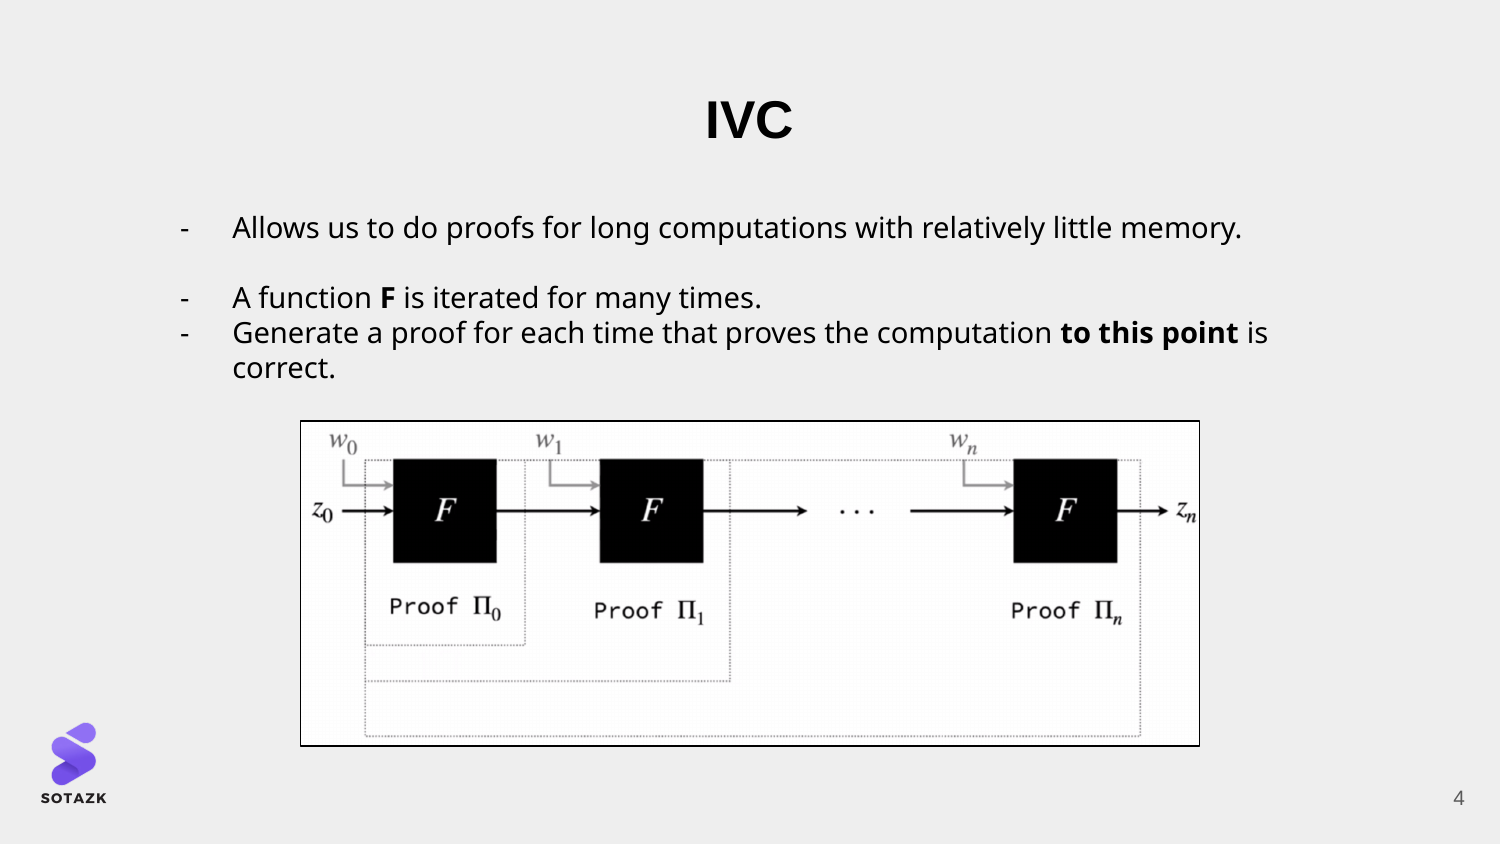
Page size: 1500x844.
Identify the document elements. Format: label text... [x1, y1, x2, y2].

picture [29, 719, 120, 806]
picture [300, 421, 1199, 746]
text_box Allows us to do proofs for long computations with relatively little memory. A function F is iterated for many times. Generate a proof for each time that proves the computation to this point is correct. [142, 194, 1390, 400]
title IVC [118, 70, 1382, 165]
slide_number ‹#› [1389, 764, 1480, 830]
